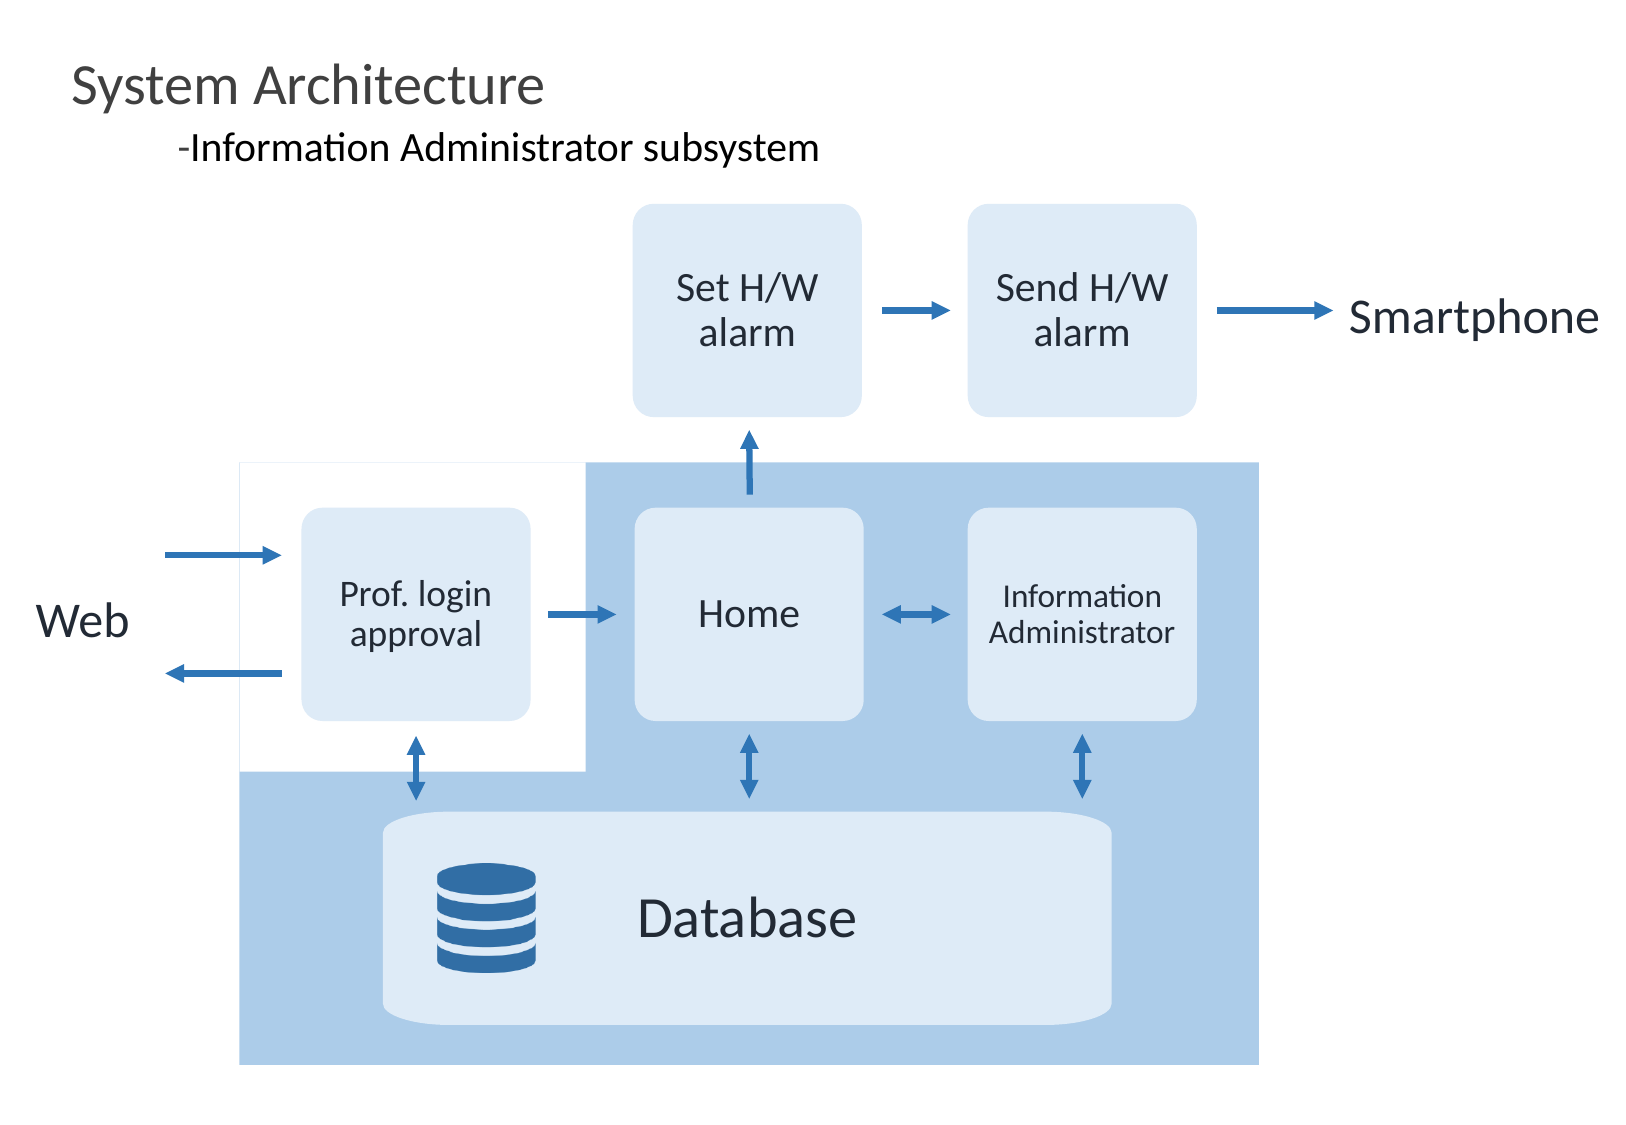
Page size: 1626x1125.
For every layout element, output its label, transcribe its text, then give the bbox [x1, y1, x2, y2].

text_box Smartphone [1323, 275, 1625, 352]
text_box System Architecture [56, 54, 577, 102]
text_box Set H/W alarm [631, 202, 863, 419]
text_box -Information Administrator subsystem [162, 125, 864, 162]
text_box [239, 462, 1259, 1065]
text_box Web [0, 579, 166, 655]
picture [431, 863, 541, 973]
text_box Send H/W alarm [966, 202, 1198, 419]
